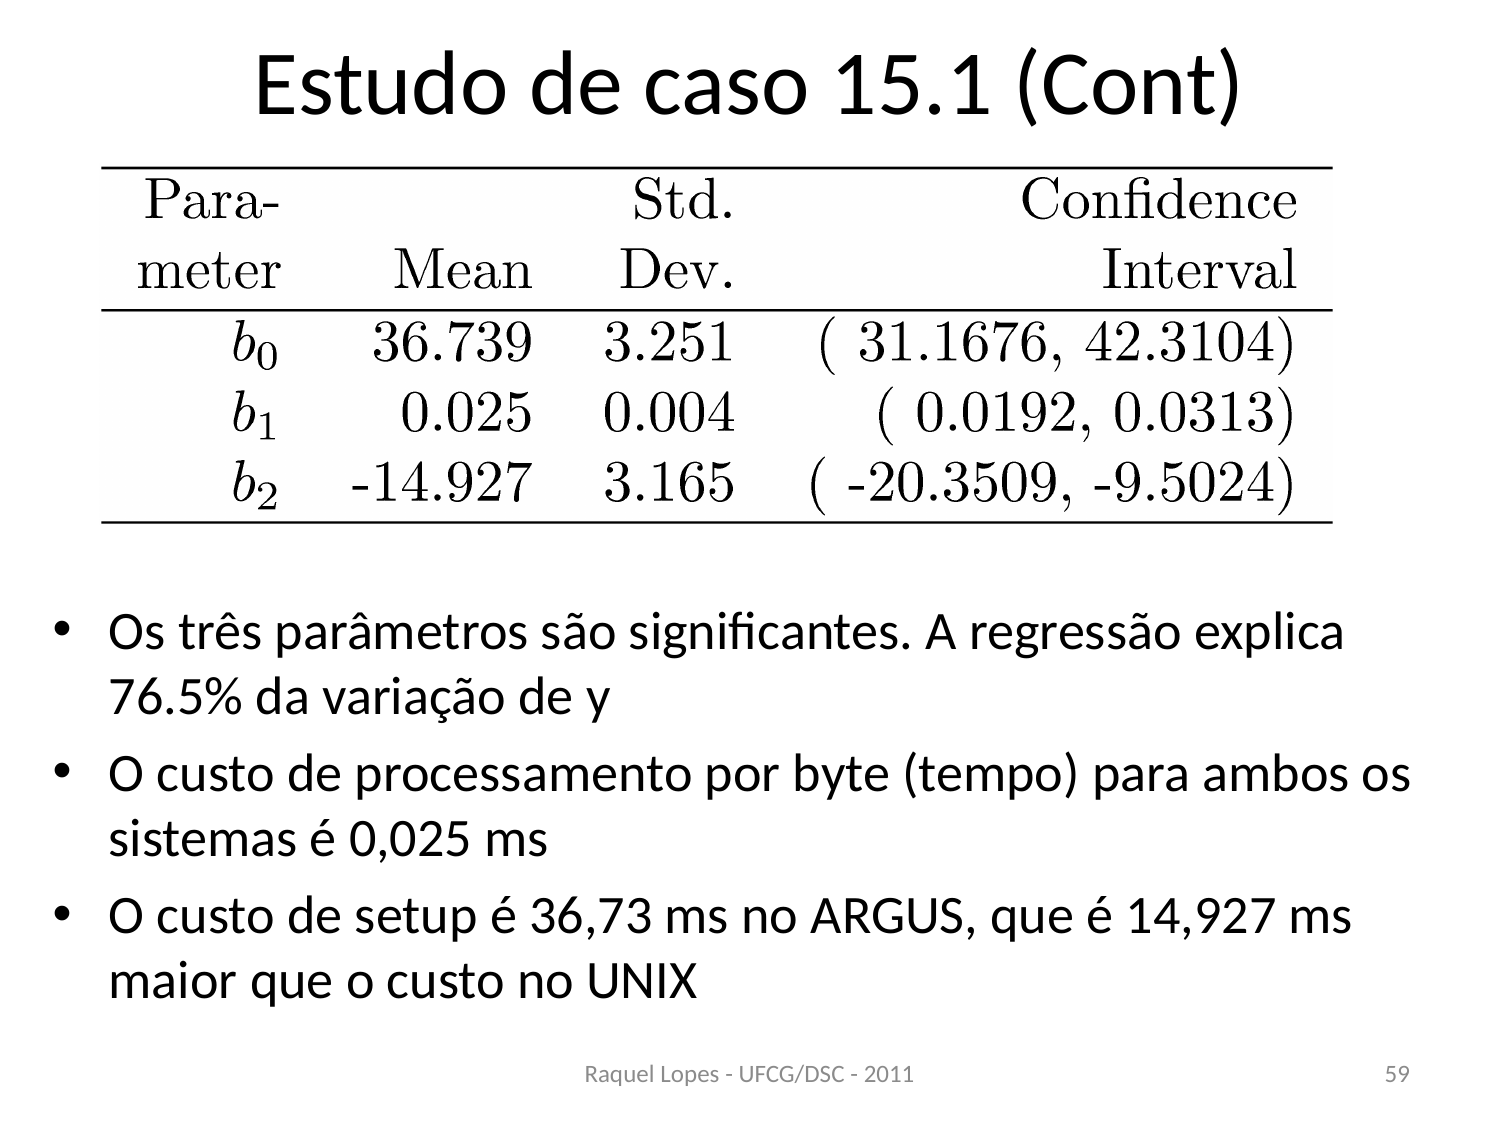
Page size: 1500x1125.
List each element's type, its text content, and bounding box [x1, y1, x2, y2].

list Os três parâmetros são significantes. A regressão explica 76.5% da variação de y O custo de processamento por byte (tempo) para ambos os sistemas é 0,025 ms O custo de setup é 36,73 ms no ARGUS, que é 14,927 ms maior que o custo no UNIX [37, 587, 1475, 1018]
title Estudo de caso 15.1 (Cont) [75, 12, 1425, 143]
picture [99, 162, 1334, 526]
slide_number 59 [1074, 1042, 1425, 1103]
footer Raquel Lopes - UFCG/DSC - 2011 [512, 1042, 988, 1103]
